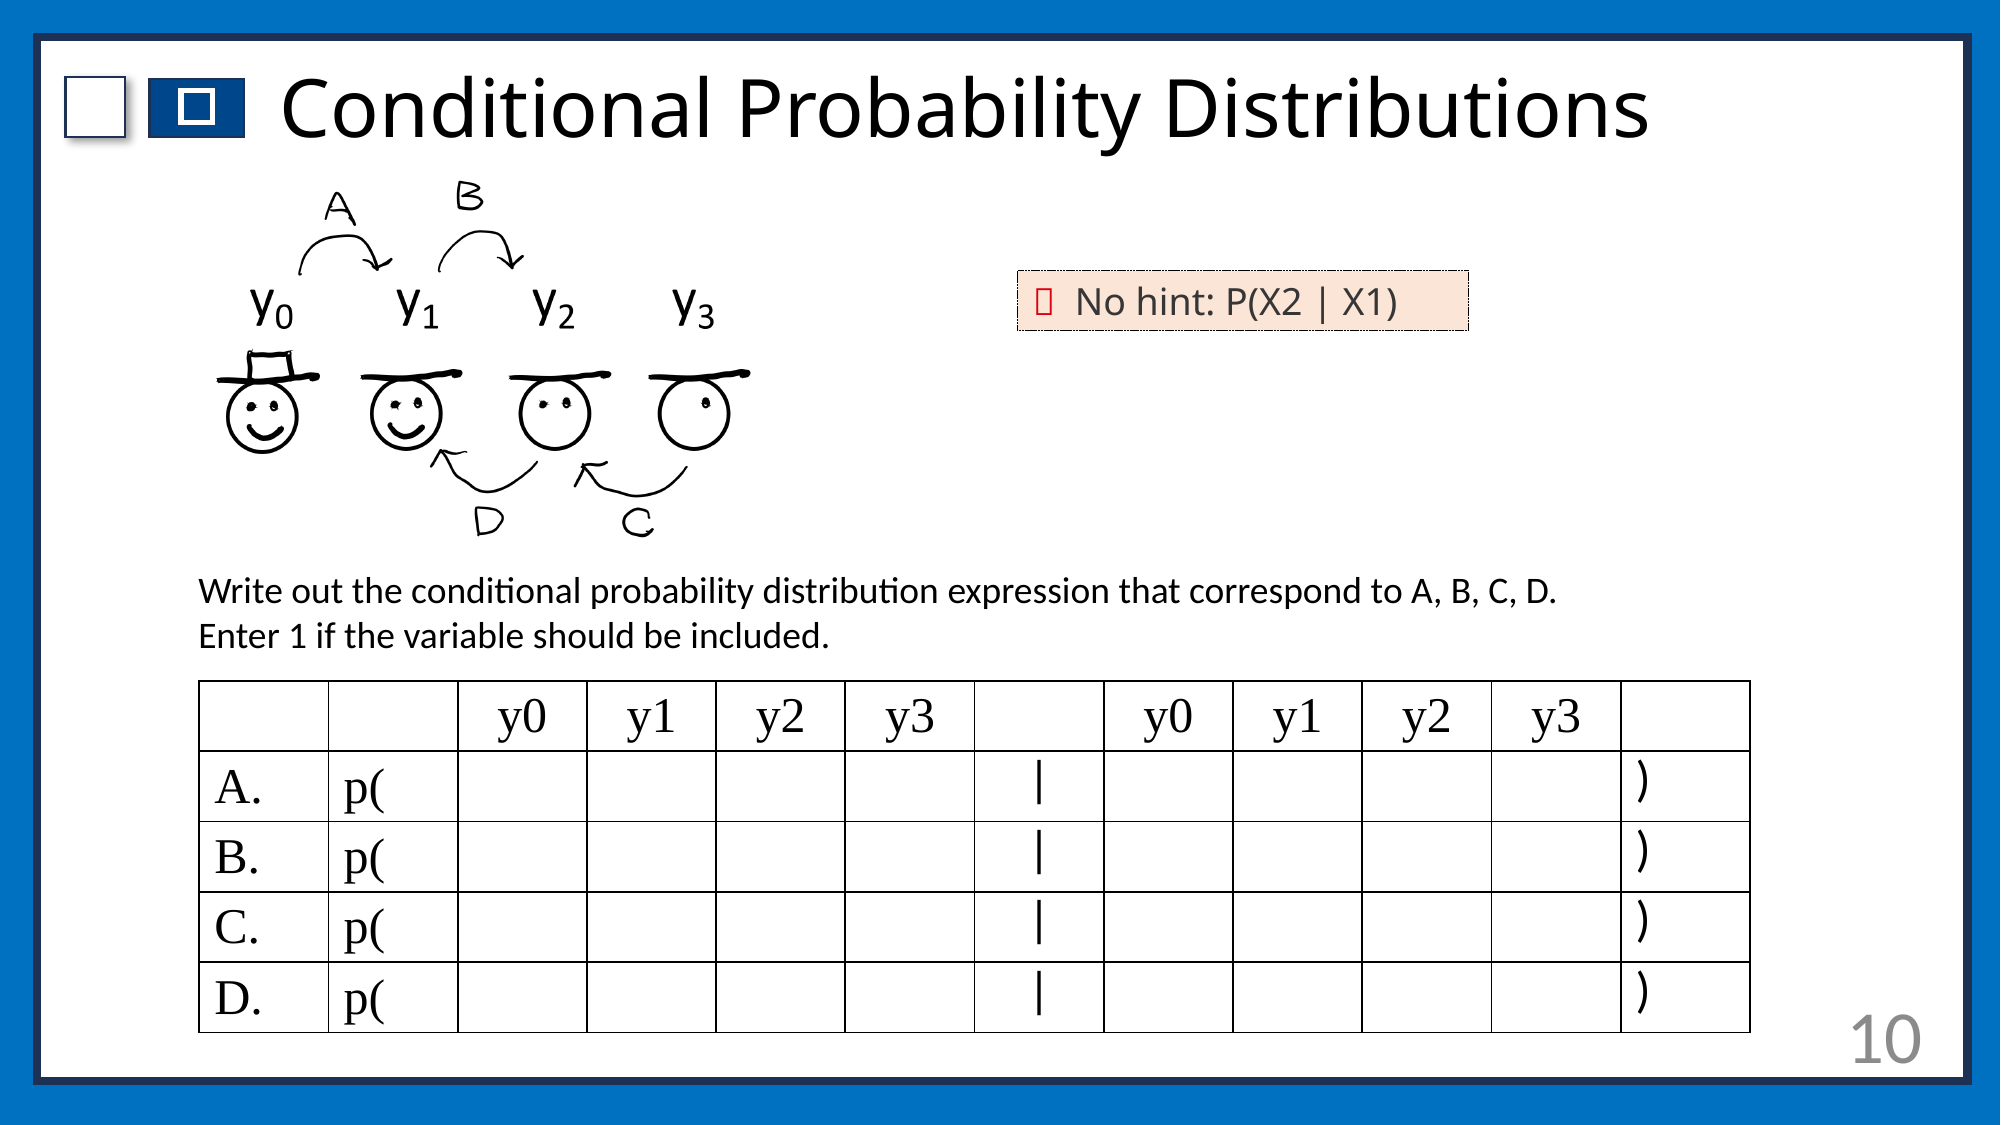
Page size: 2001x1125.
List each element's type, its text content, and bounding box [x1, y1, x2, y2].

table_cell | [975, 893, 1103, 961]
table_header y1 [588, 682, 715, 750]
table_header y0 [1105, 682, 1232, 750]
table_cell p( [329, 893, 457, 961]
table_header y2 [1363, 682, 1491, 750]
table_cell [588, 822, 715, 891]
table_cell [1492, 963, 1620, 1032]
table_cell [588, 893, 715, 961]
table_header [329, 682, 457, 750]
table_cell A. [200, 752, 328, 821]
table_header y1 [1234, 682, 1361, 750]
table_cell [846, 963, 974, 1032]
table_header y3 [1492, 682, 1620, 750]
table_cell [846, 893, 974, 961]
table_cell [1363, 963, 1491, 1032]
text_box 🔑 No hint: P(X2 | X1) [1017, 270, 1469, 331]
text_box Write out the conditional probability distribution expression that correspond to A, B, C, D. Enter 1 if the variable should be included. [183, 558, 1592, 664]
table_cell ) [1622, 893, 1749, 961]
table_cell [1234, 822, 1361, 891]
table_cell [1105, 752, 1232, 821]
table_cell [717, 963, 844, 1032]
table_cell [588, 963, 715, 1032]
table_cell [1363, 752, 1491, 821]
table_cell [1234, 893, 1361, 961]
table_cell C. [200, 893, 328, 961]
table_cell [459, 752, 586, 821]
table_cell ) [1622, 822, 1749, 891]
table_cell [717, 752, 844, 821]
table_cell [459, 893, 586, 961]
table_header y0 [459, 682, 586, 750]
table_cell [588, 752, 715, 821]
table_cell p( [329, 822, 457, 891]
table_cell p( [329, 963, 457, 1032]
picture [212, 175, 755, 541]
table_cell | [975, 963, 1103, 1032]
table_cell [1234, 963, 1361, 1032]
table_cell [459, 822, 586, 891]
table_header y3 [846, 682, 974, 750]
table_header [975, 682, 1103, 750]
table_cell [1234, 752, 1361, 821]
table_cell [1363, 893, 1491, 961]
table_header [1622, 682, 1749, 750]
table_cell p( [329, 752, 457, 821]
table_cell [1492, 893, 1620, 961]
slide_number 10 [1750, 969, 1938, 1099]
table_header y2 [717, 682, 844, 750]
table_cell [1105, 893, 1232, 961]
table_cell [846, 822, 974, 891]
table_cell [1492, 822, 1620, 891]
table_cell | [975, 822, 1103, 891]
table_cell ) [1622, 963, 1749, 1032]
table_header [200, 682, 328, 750]
table_cell [717, 893, 844, 961]
table_cell [717, 822, 844, 891]
table_cell ) [1622, 752, 1749, 821]
table_cell [1492, 752, 1620, 821]
table_cell B. [200, 822, 328, 891]
table_cell [846, 752, 974, 821]
table_cell D. [200, 963, 328, 1032]
title Conditional Probability Distributions [265, 59, 1863, 163]
table_cell | [975, 752, 1103, 821]
table_cell [1105, 963, 1232, 1032]
table_cell [1105, 822, 1232, 891]
table_cell [459, 963, 586, 1032]
table_cell [1363, 822, 1491, 891]
